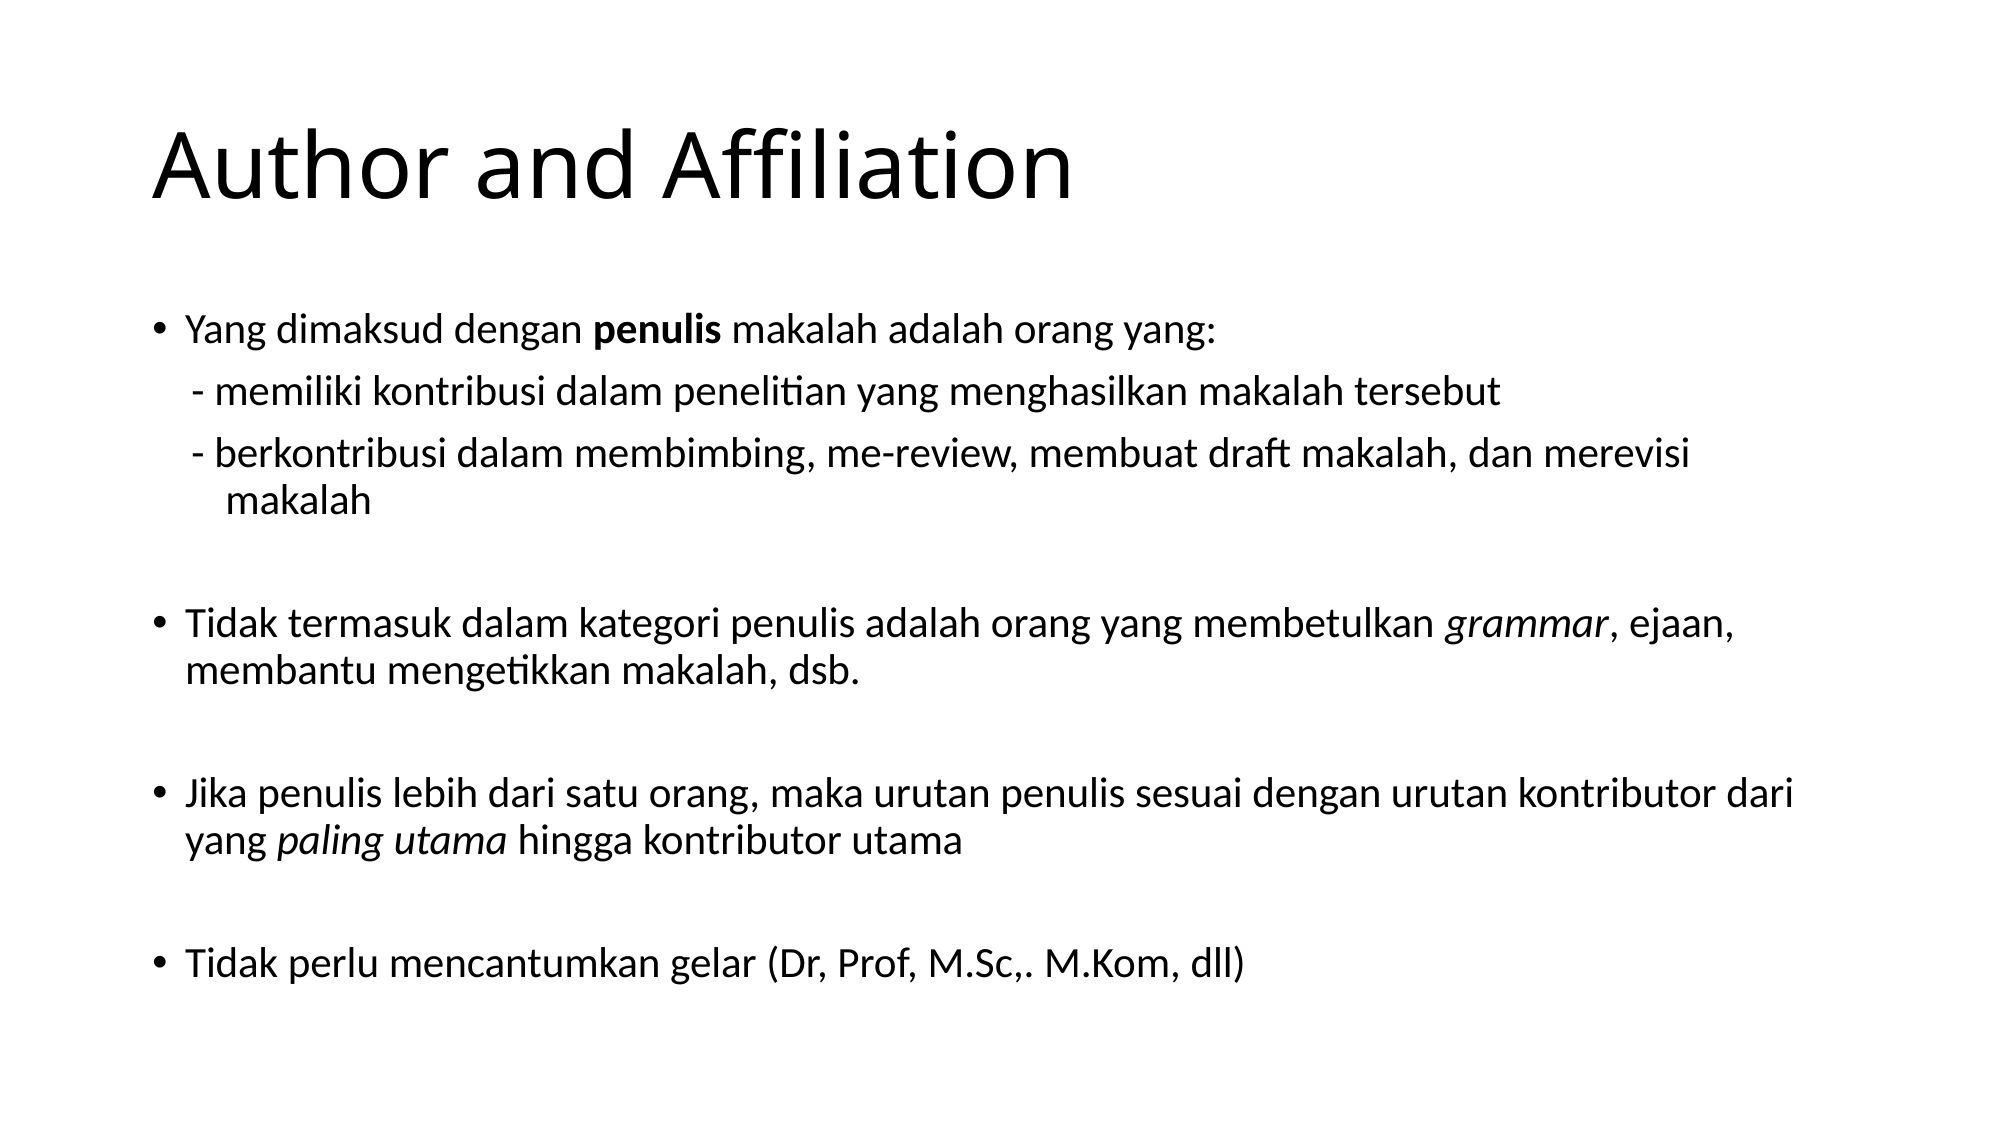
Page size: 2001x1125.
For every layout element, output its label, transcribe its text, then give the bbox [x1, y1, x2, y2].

list Yang dimaksud dengan penulis makalah adalah orang yang: - memiliki kontribusi dalam penelitian yang menghasilkan makalah tersebut - berkontribusi dalam membimbing, me-review, membuat draft makalah, dan merevisi makalah Tidak termasuk dalam kategori penulis adalah orang yang membetulkan grammar, ejaan, membantu mengetikkan makalah, dsb. Jika penulis lebih dari satu orang, maka urutan penulis sesuai dengan urutan kontributor dari yang paling utama hingga kontributor utama Tidak perlu mencantumkan gelar (Dr, Prof, M.Sc,. M.Kom, dll) [137, 299, 1863, 1058]
title Author and Affiliation [137, 59, 1863, 278]
